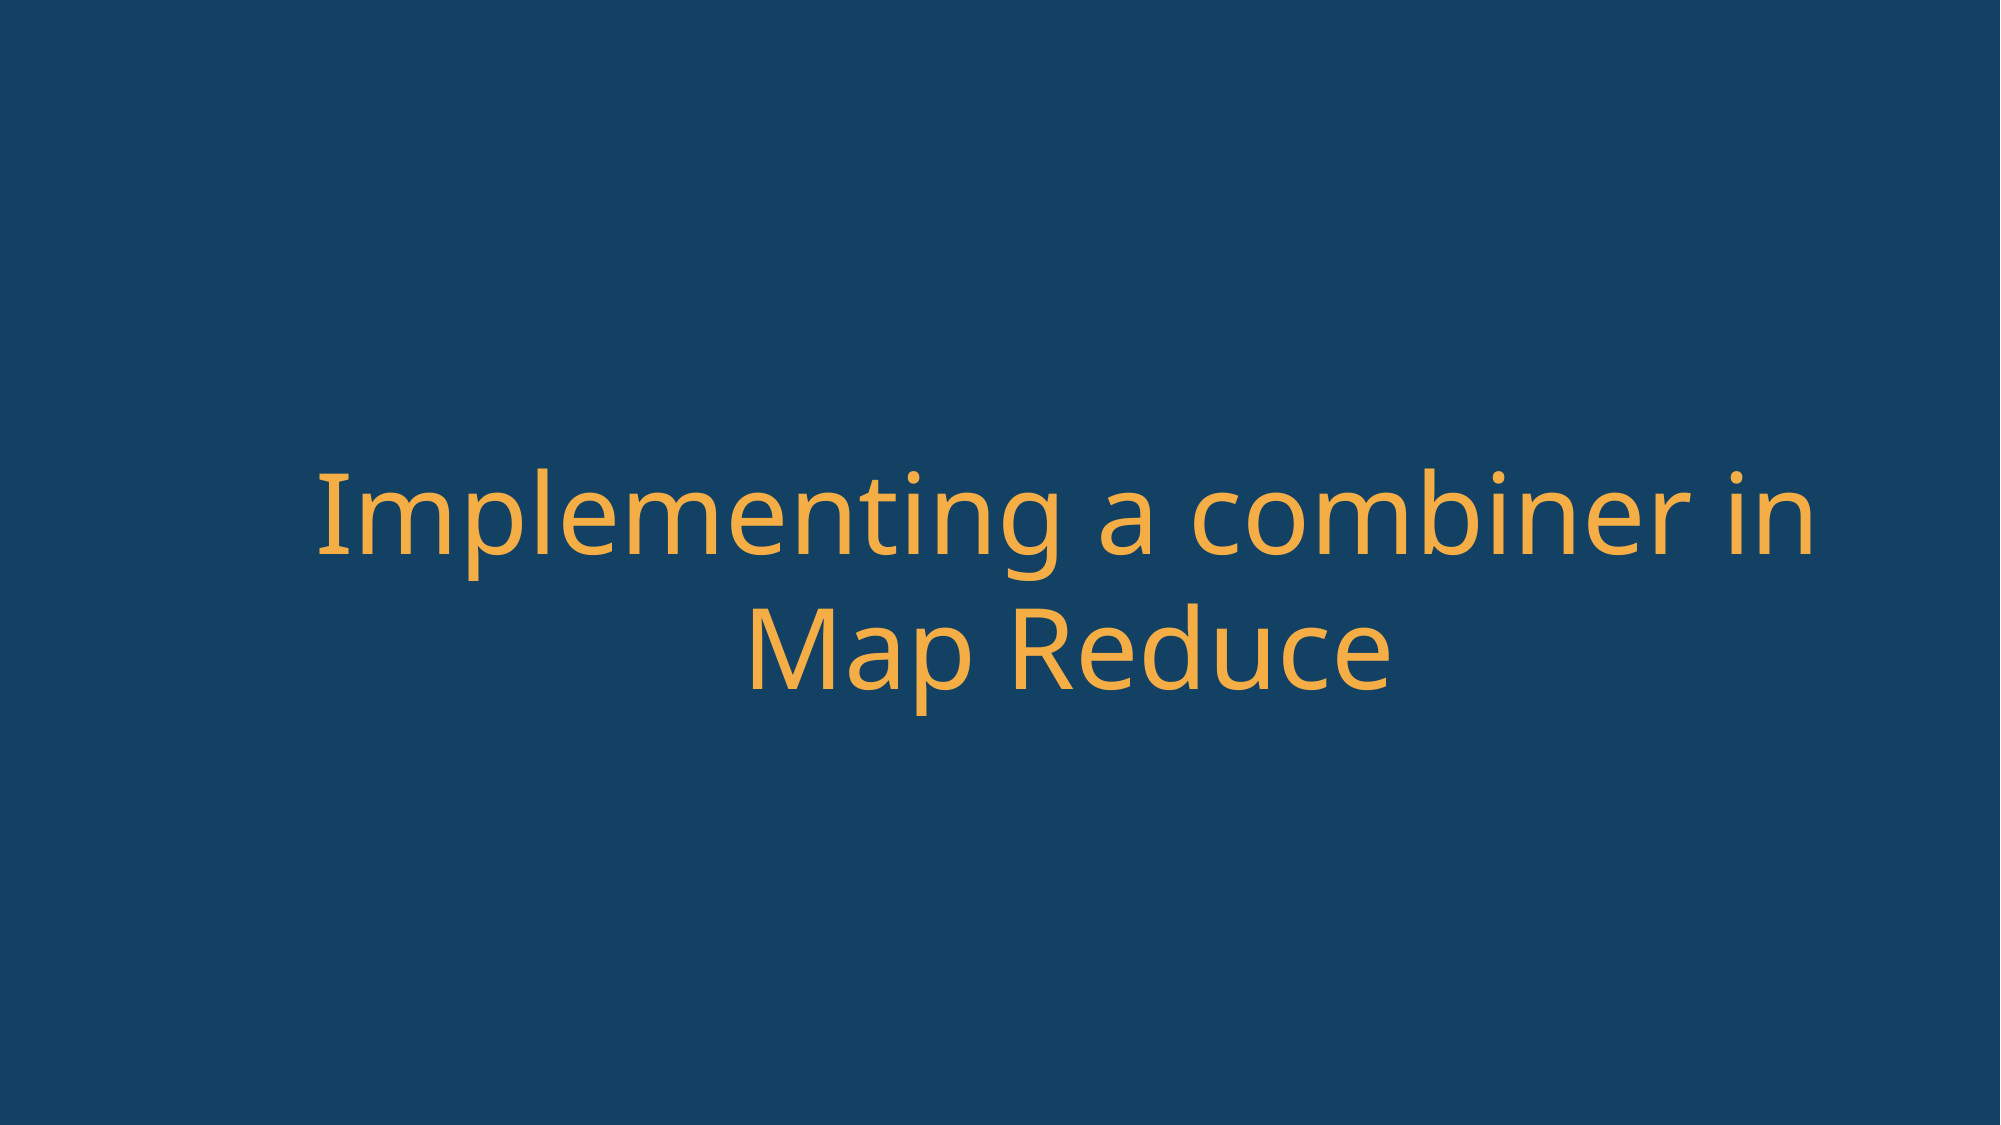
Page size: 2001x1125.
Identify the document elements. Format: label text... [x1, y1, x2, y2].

text_box Implementing a combiner in Map Reduce [230, 434, 1907, 720]
